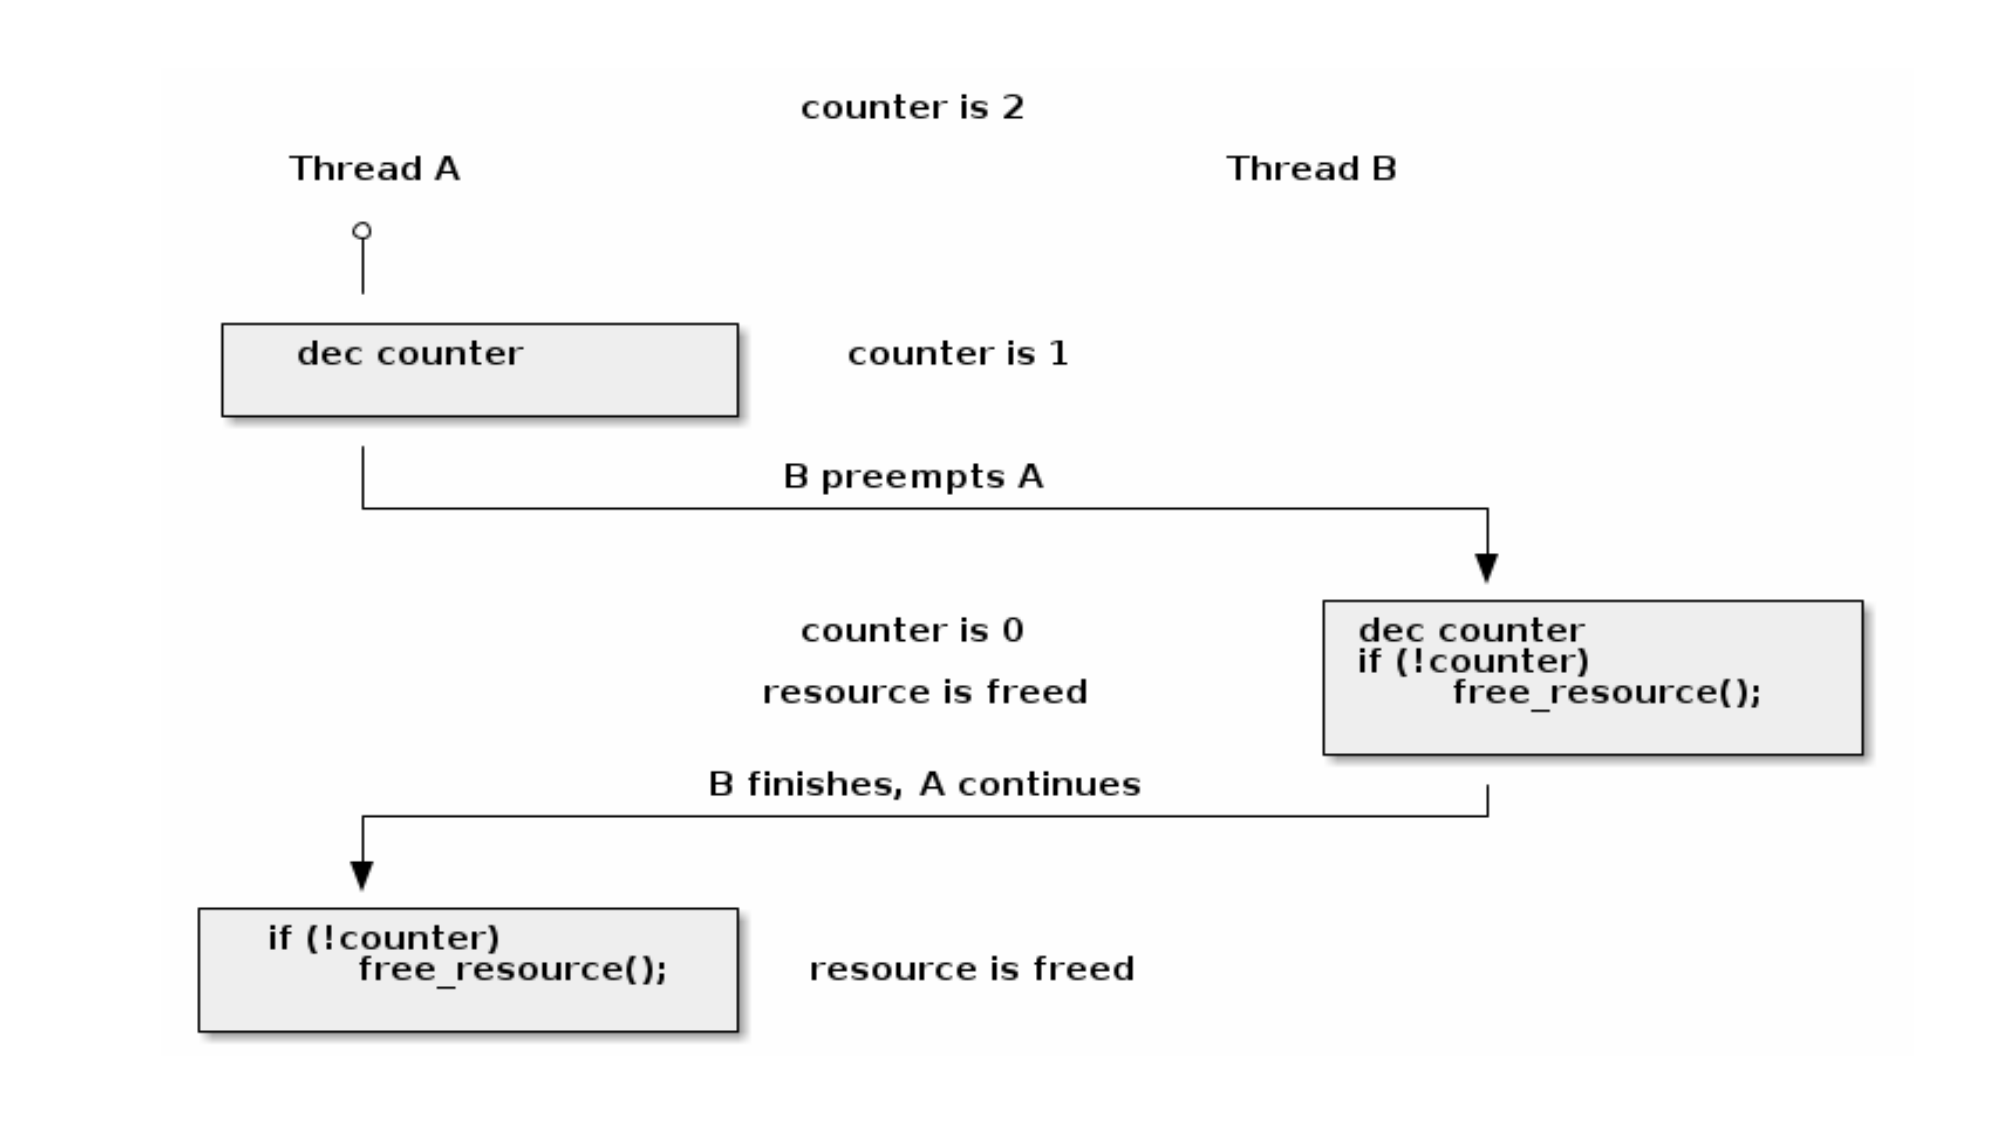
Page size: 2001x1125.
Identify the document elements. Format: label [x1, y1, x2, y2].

list [161, 68, 1917, 1056]
